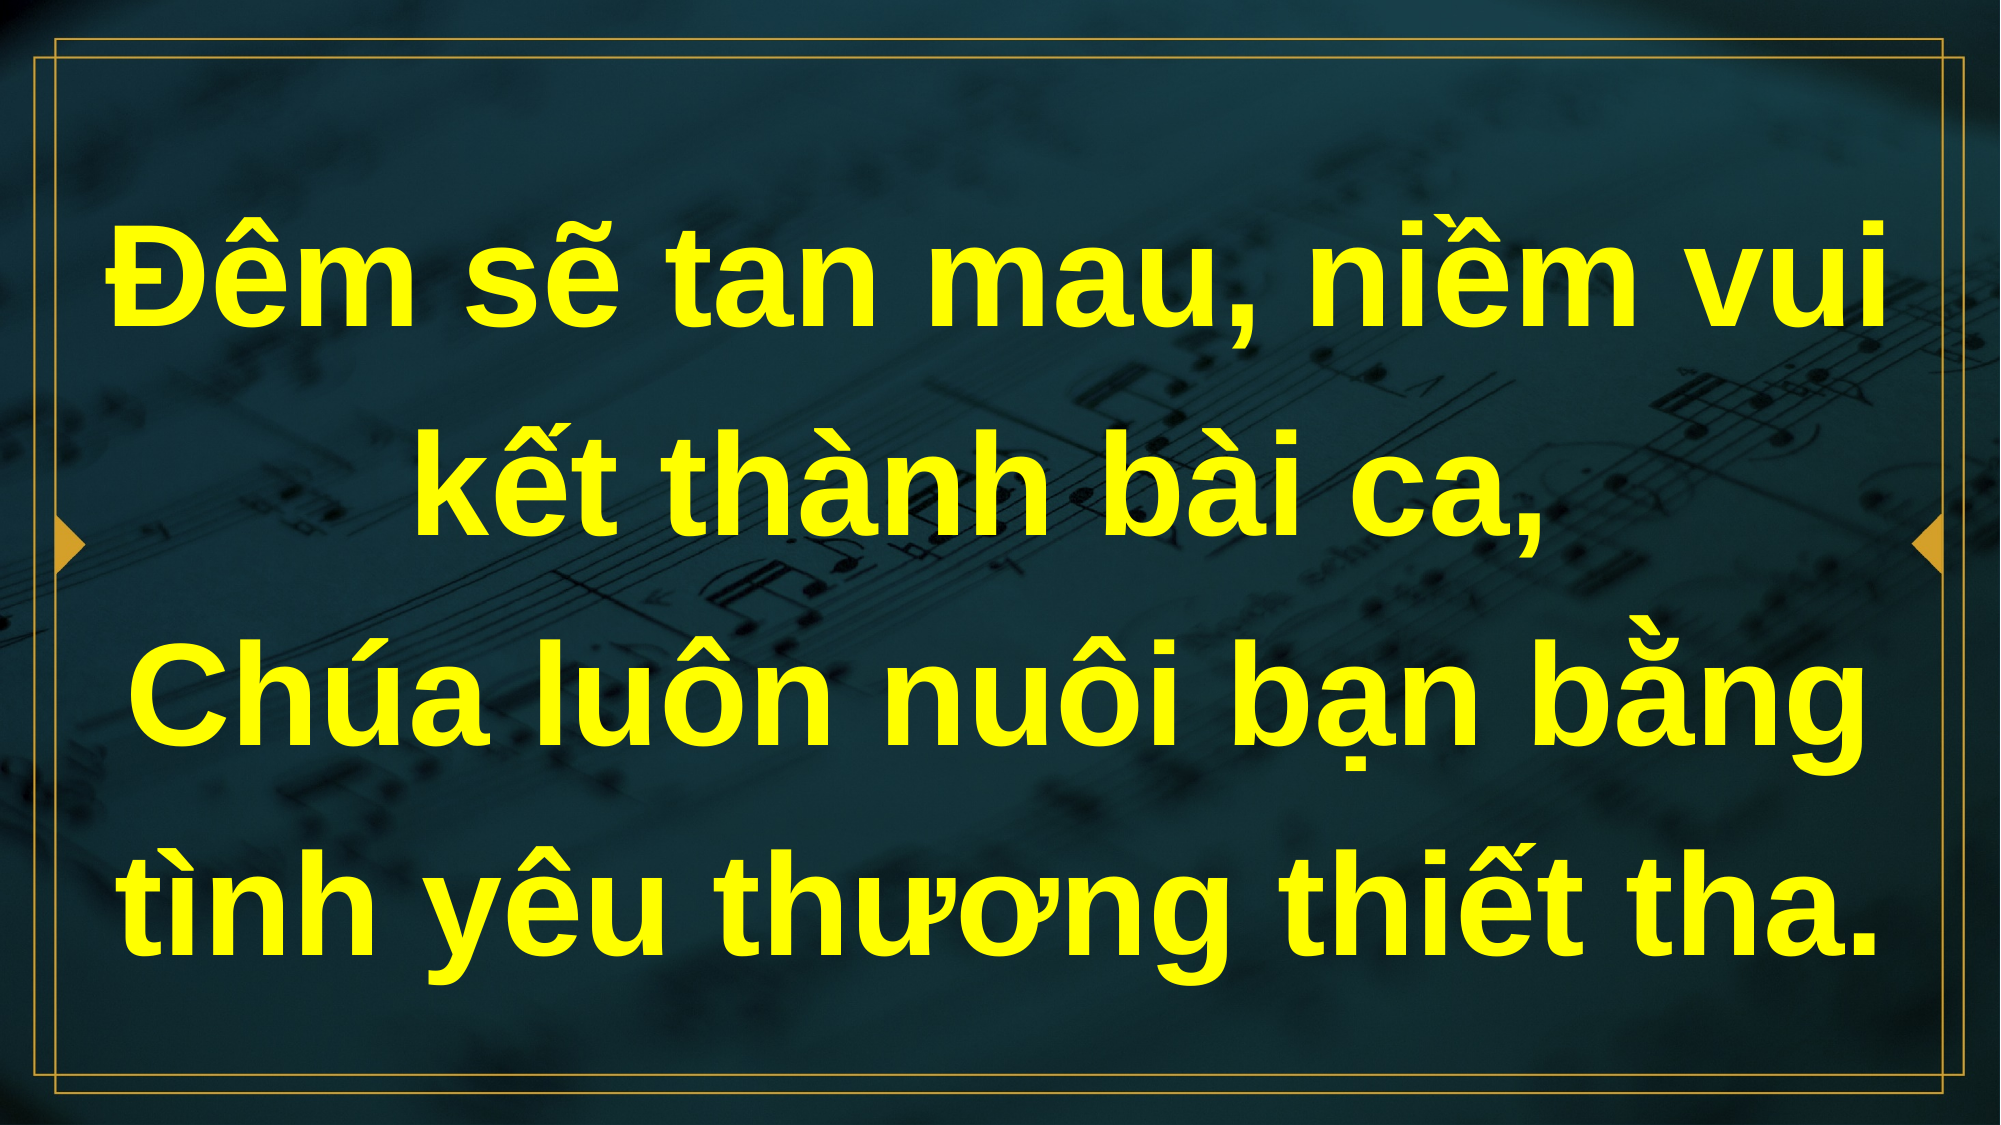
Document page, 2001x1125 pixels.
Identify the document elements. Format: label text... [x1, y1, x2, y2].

title Đêm sẽ tan mau, niềm vui kết thành bài ca, Chúa luôn nuôi bạn bằng tình yêu thương thiết tha. [55, 53, 1945, 1077]
picture [0, 0, 2000, 1125]
